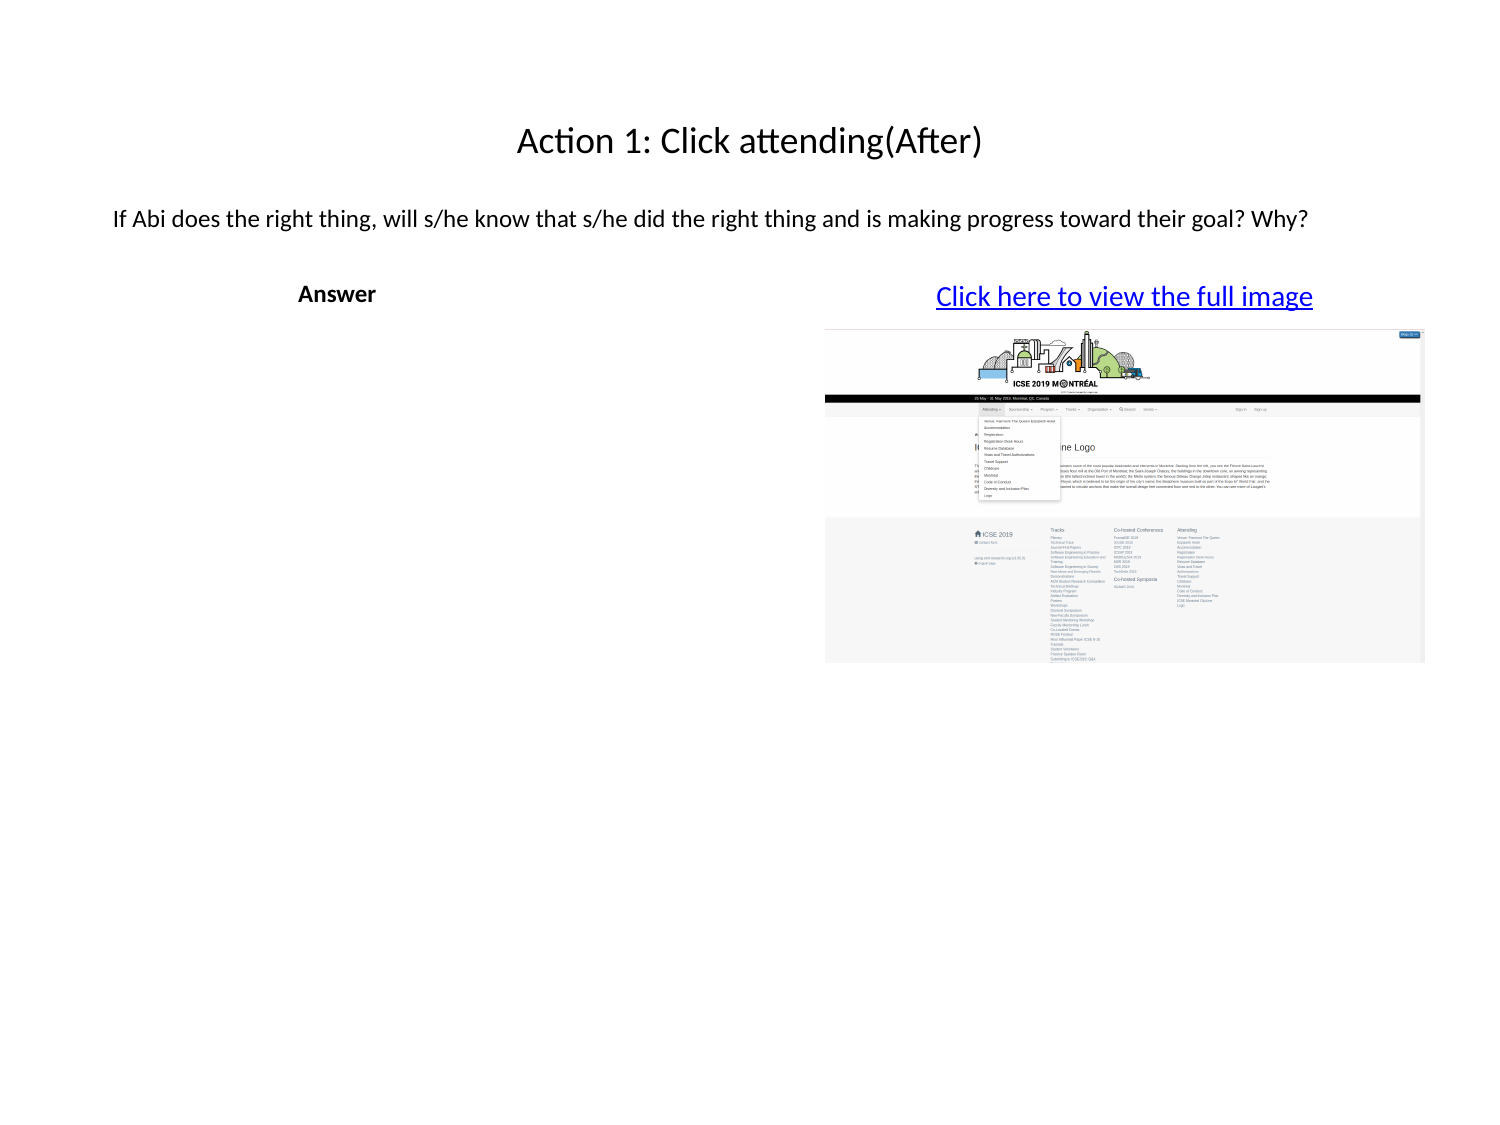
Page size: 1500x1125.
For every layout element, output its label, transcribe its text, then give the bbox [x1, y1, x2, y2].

text_box Click here to view the full image [921, 224, 1329, 320]
title Action 1: Click attending(After) [75, 45, 1425, 233]
text_box Answer [283, 224, 392, 315]
picture [824, 329, 1426, 663]
text_box If Abi does the right thing, will s/he know that s/he did the right thing and is making progress toward their goal? Why? [98, 149, 1327, 240]
